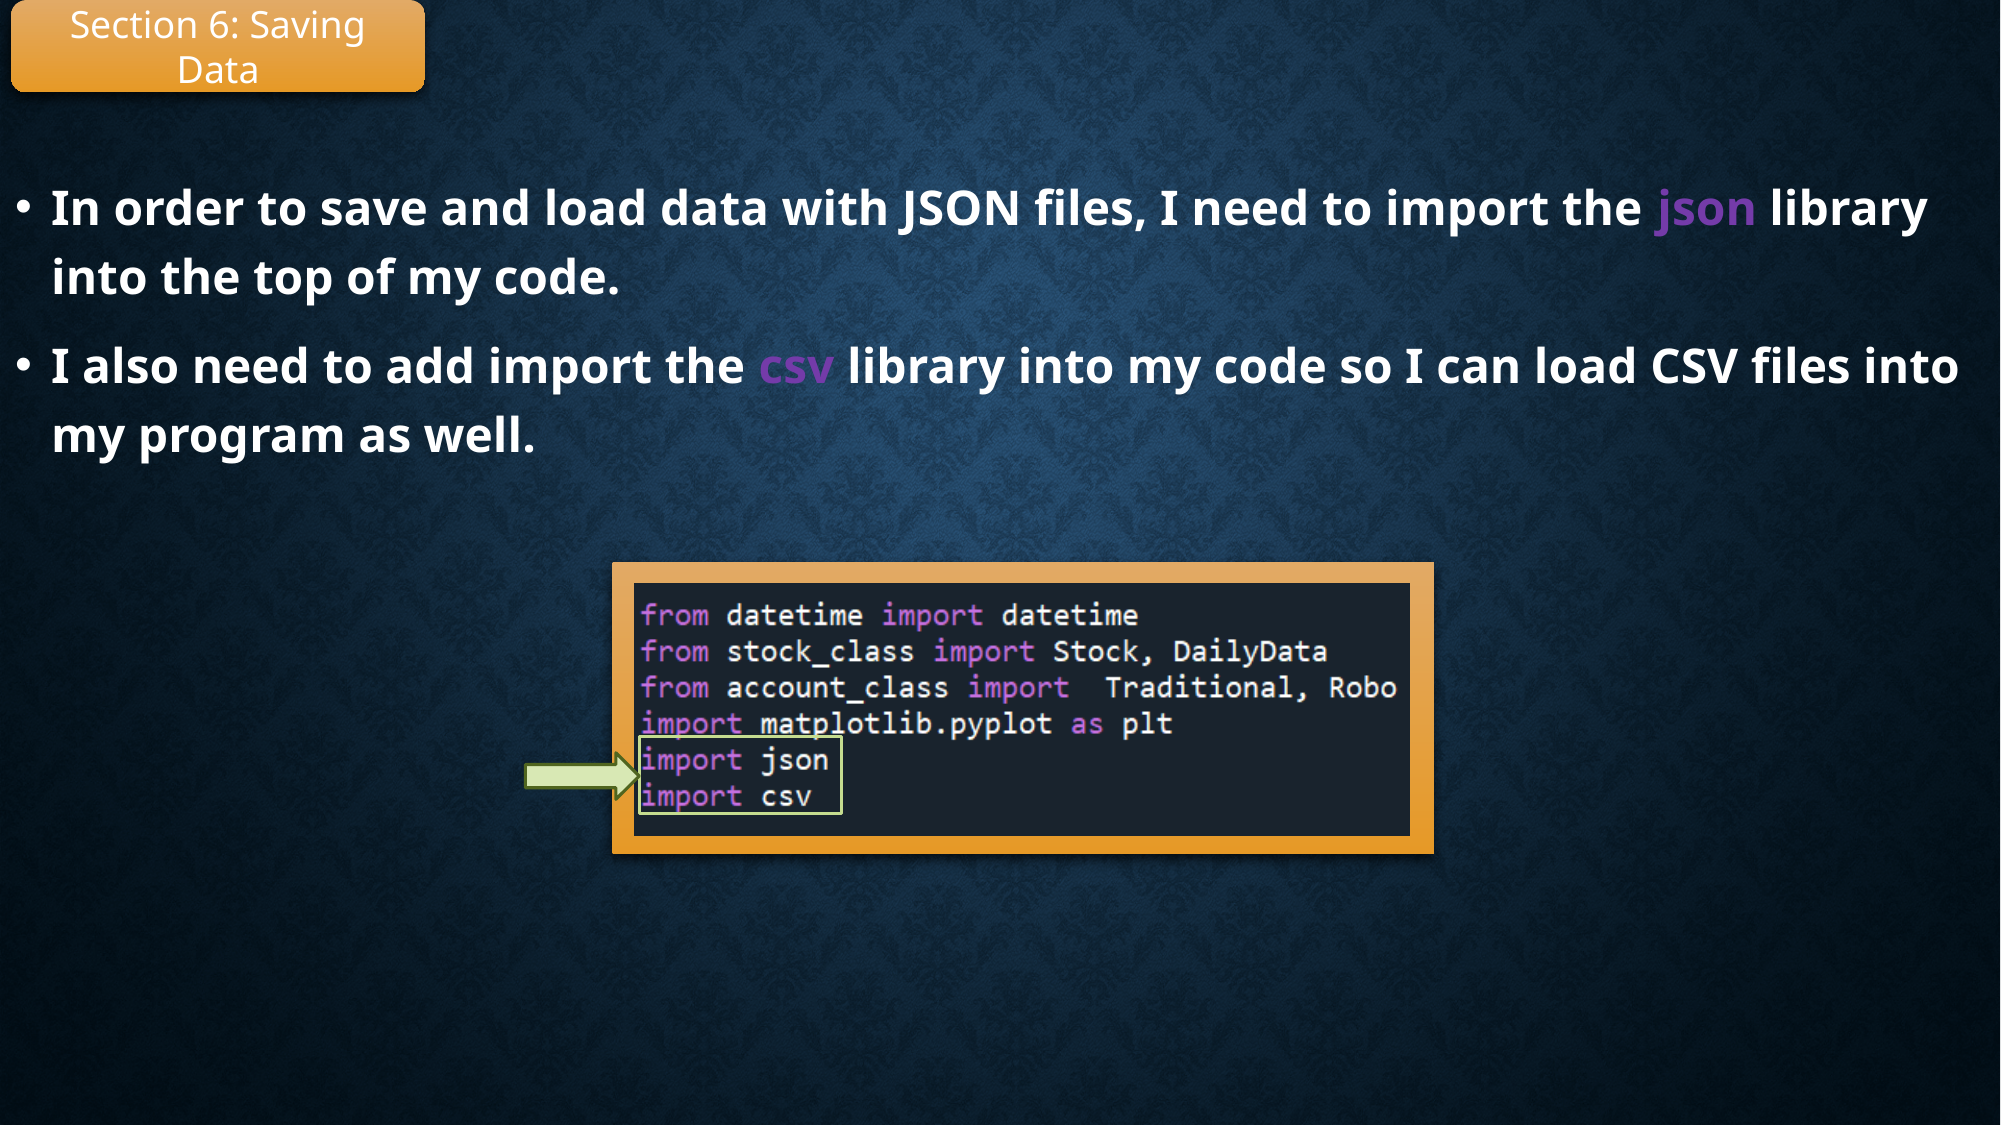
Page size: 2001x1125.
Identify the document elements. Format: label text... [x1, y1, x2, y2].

text_box Section 6: Saving Data [11, 0, 426, 93]
text_box [612, 562, 1434, 854]
text_box [523, 751, 627, 801]
picture [634, 583, 1411, 836]
list In order to save and load data with JSON files, I need to import the json library into the top of my code. I also need to add import the csv library into my code so I can load CSV files into my program as well. [0, 158, 2000, 473]
